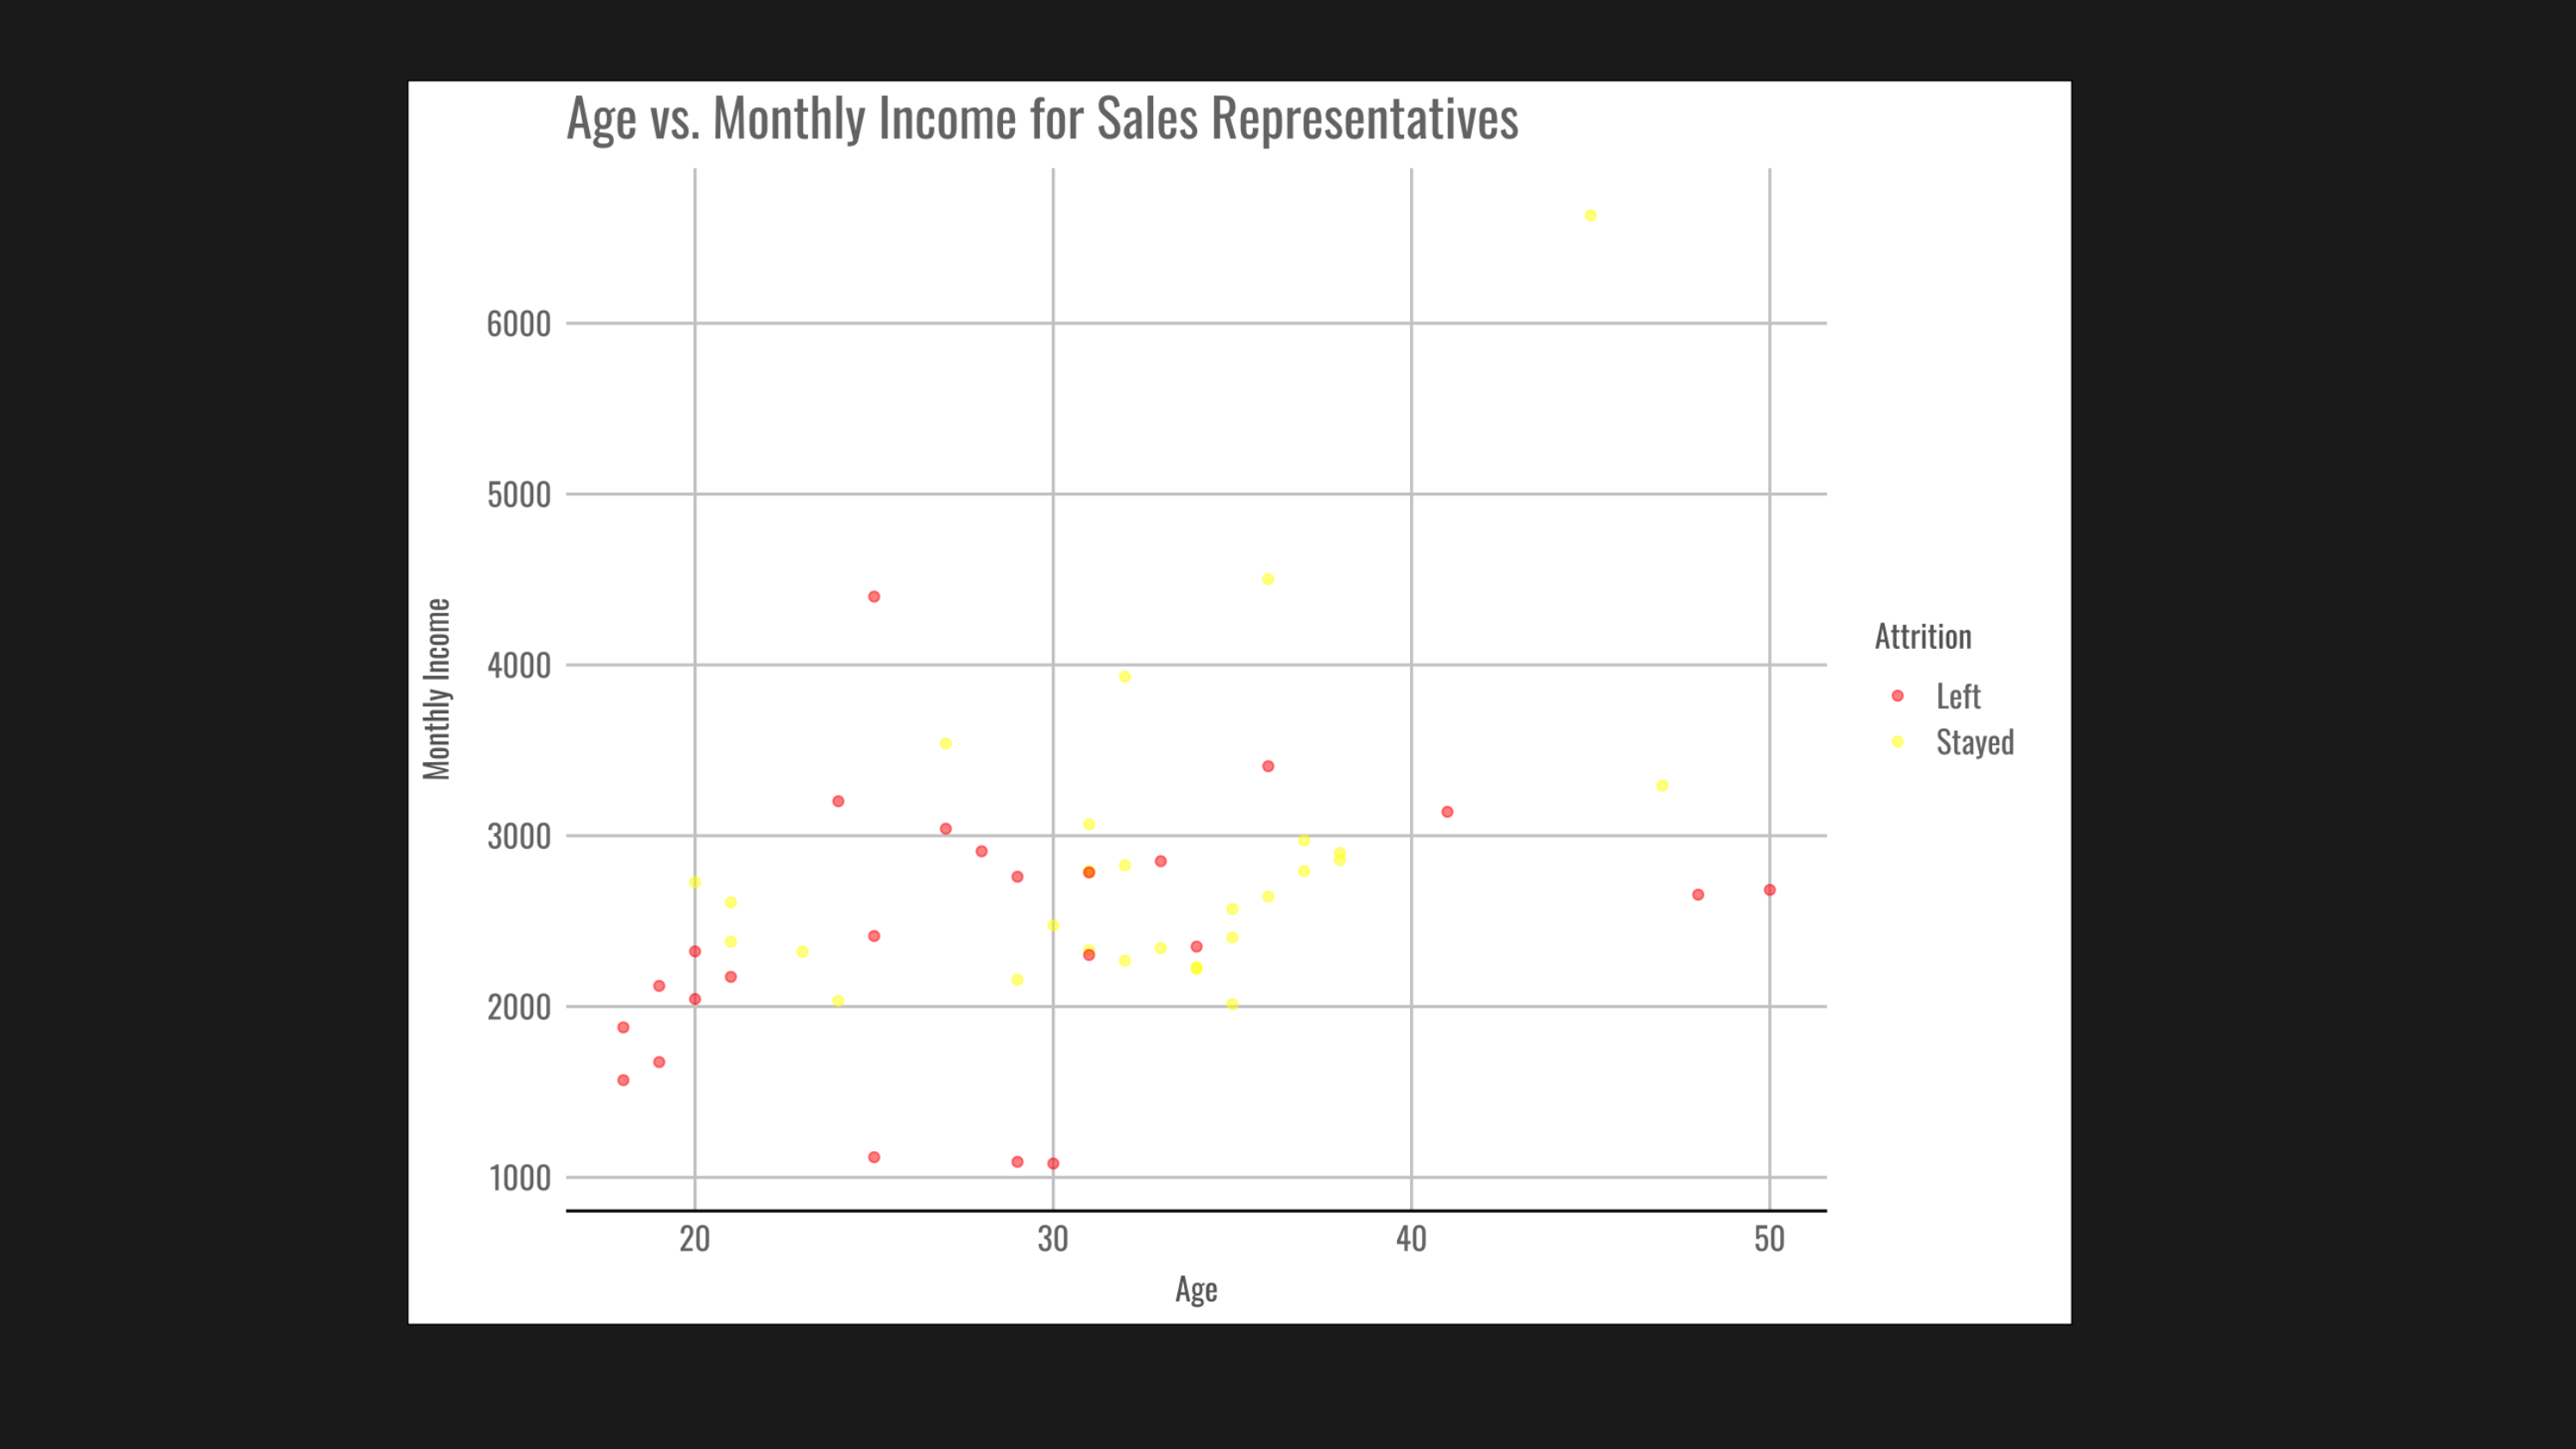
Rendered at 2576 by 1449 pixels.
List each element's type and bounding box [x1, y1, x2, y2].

picture [407, 80, 2073, 1325]
